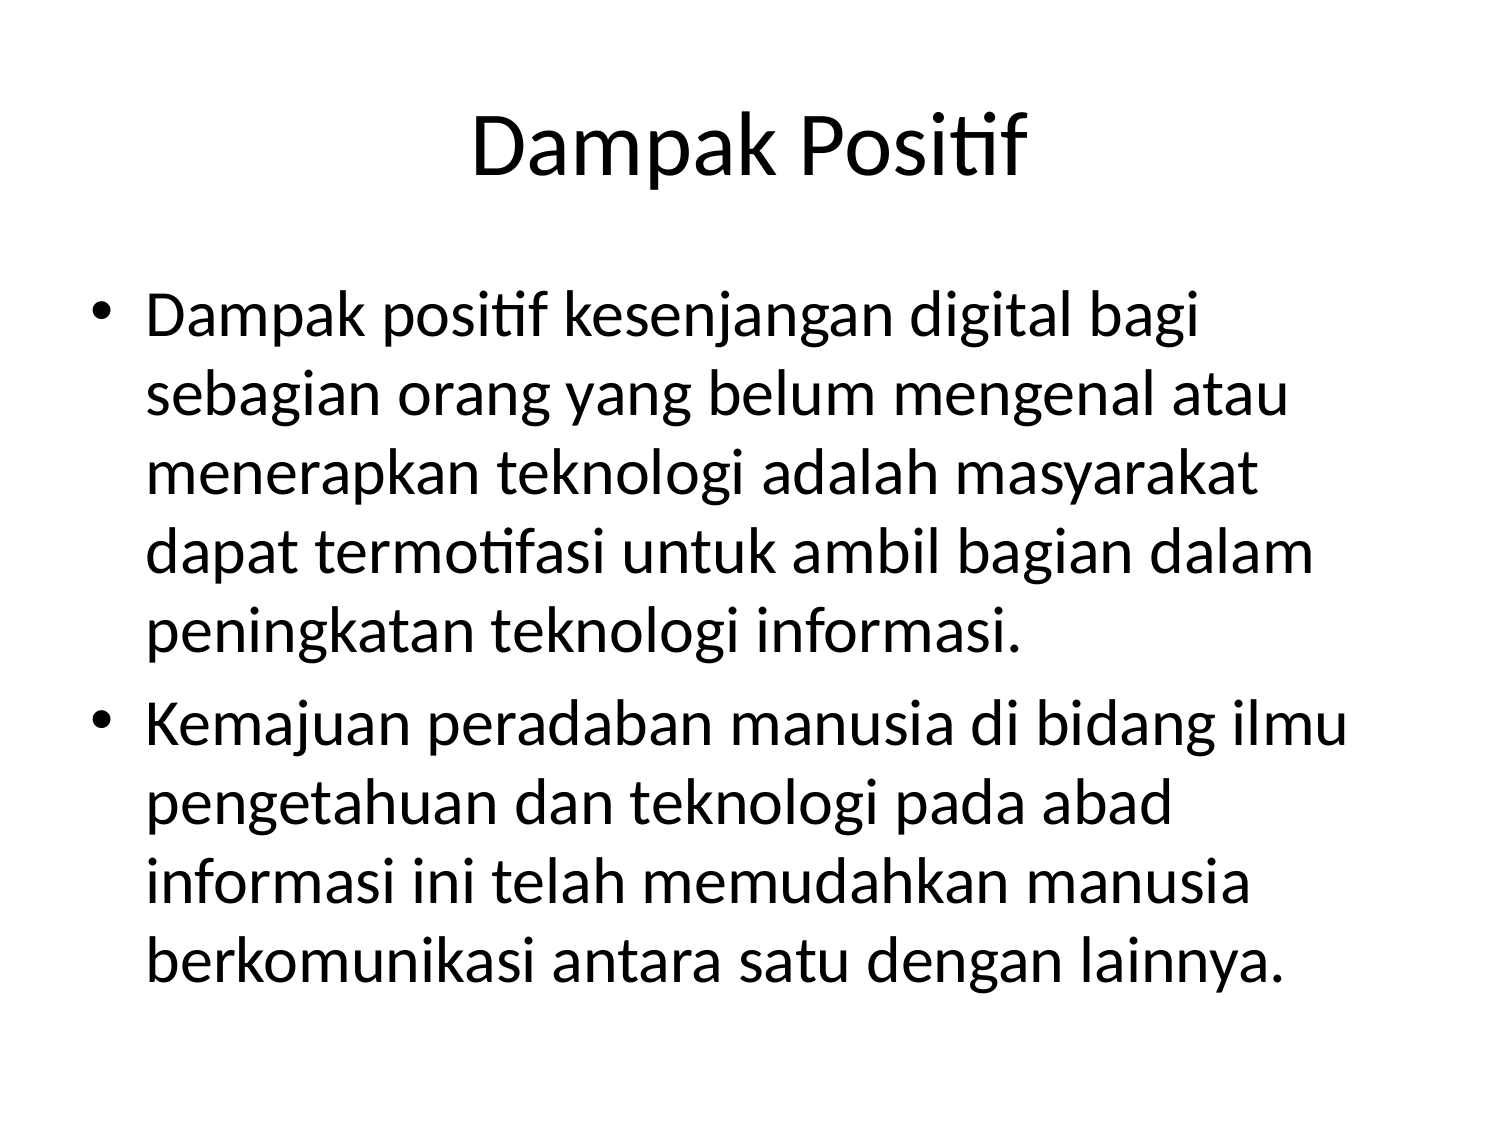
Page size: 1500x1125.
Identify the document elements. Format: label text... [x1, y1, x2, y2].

title Dampak Positif [75, 45, 1425, 233]
list Dampak positif kesenjangan digital bagi sebagian orang yang belum mengenal atau menerapkan teknologi adalah masyarakat dapat termotifasi untuk ambil bagian dalam peningkatan teknologi informasi. Kemajuan peradaban manusia di bidang ilmu pengetahuan dan teknologi pada abad informasi ini telah memudahkan manusia berkomunikasi antara satu dengan lainnya. [75, 262, 1425, 1005]
